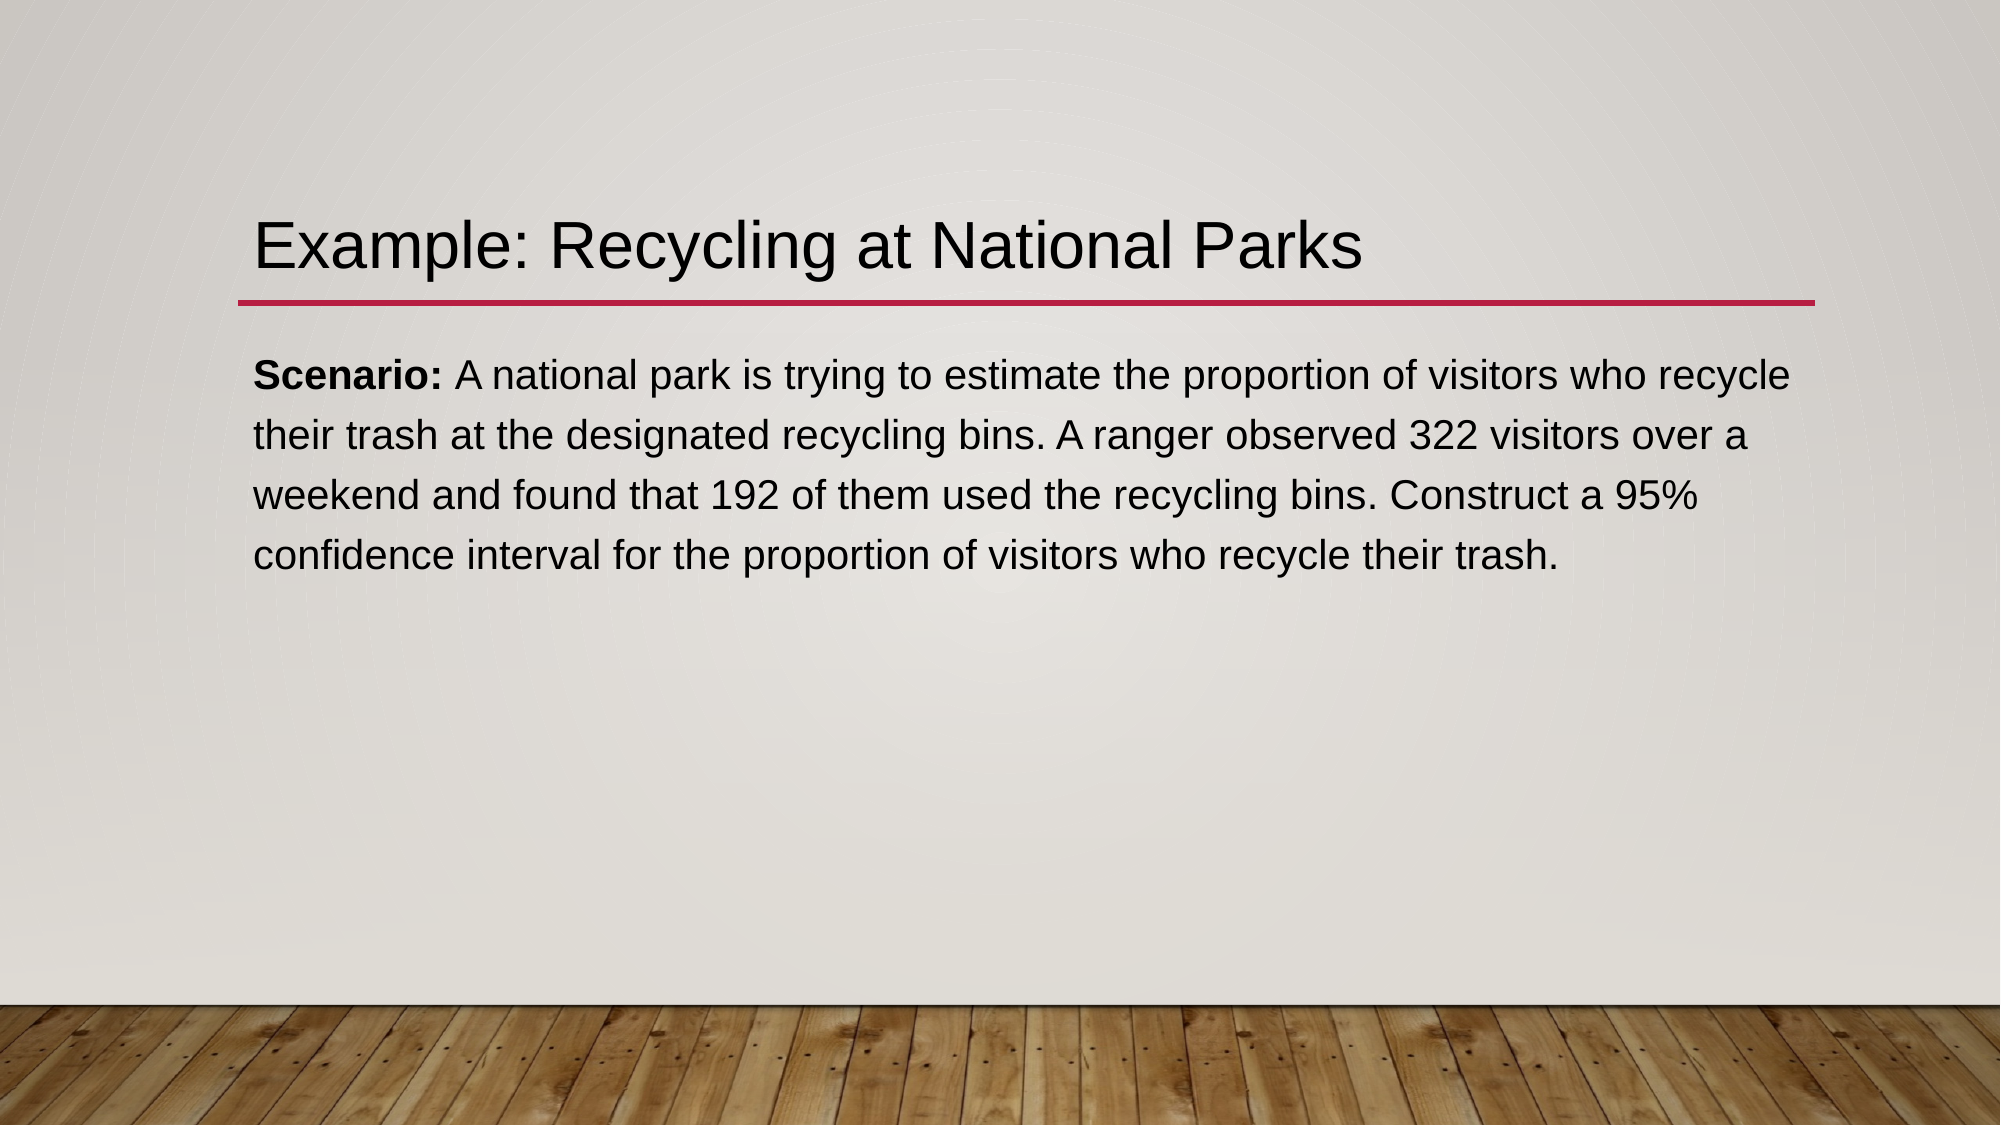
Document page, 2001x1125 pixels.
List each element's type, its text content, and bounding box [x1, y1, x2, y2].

title Example: Recycling at National Parks [238, 131, 1814, 305]
list Scenario: A national park is trying to estimate the proportion of visitors who recycle their trash at the designated recycling bins. A ranger observed 322 visitors over a weekend and found that 192 of them used the recycling bins. Construct a 95% confidence interval for the proportion of visitors who recycle their trash. [238, 330, 1814, 897]
picture [0, 1005, 2000, 1125]
